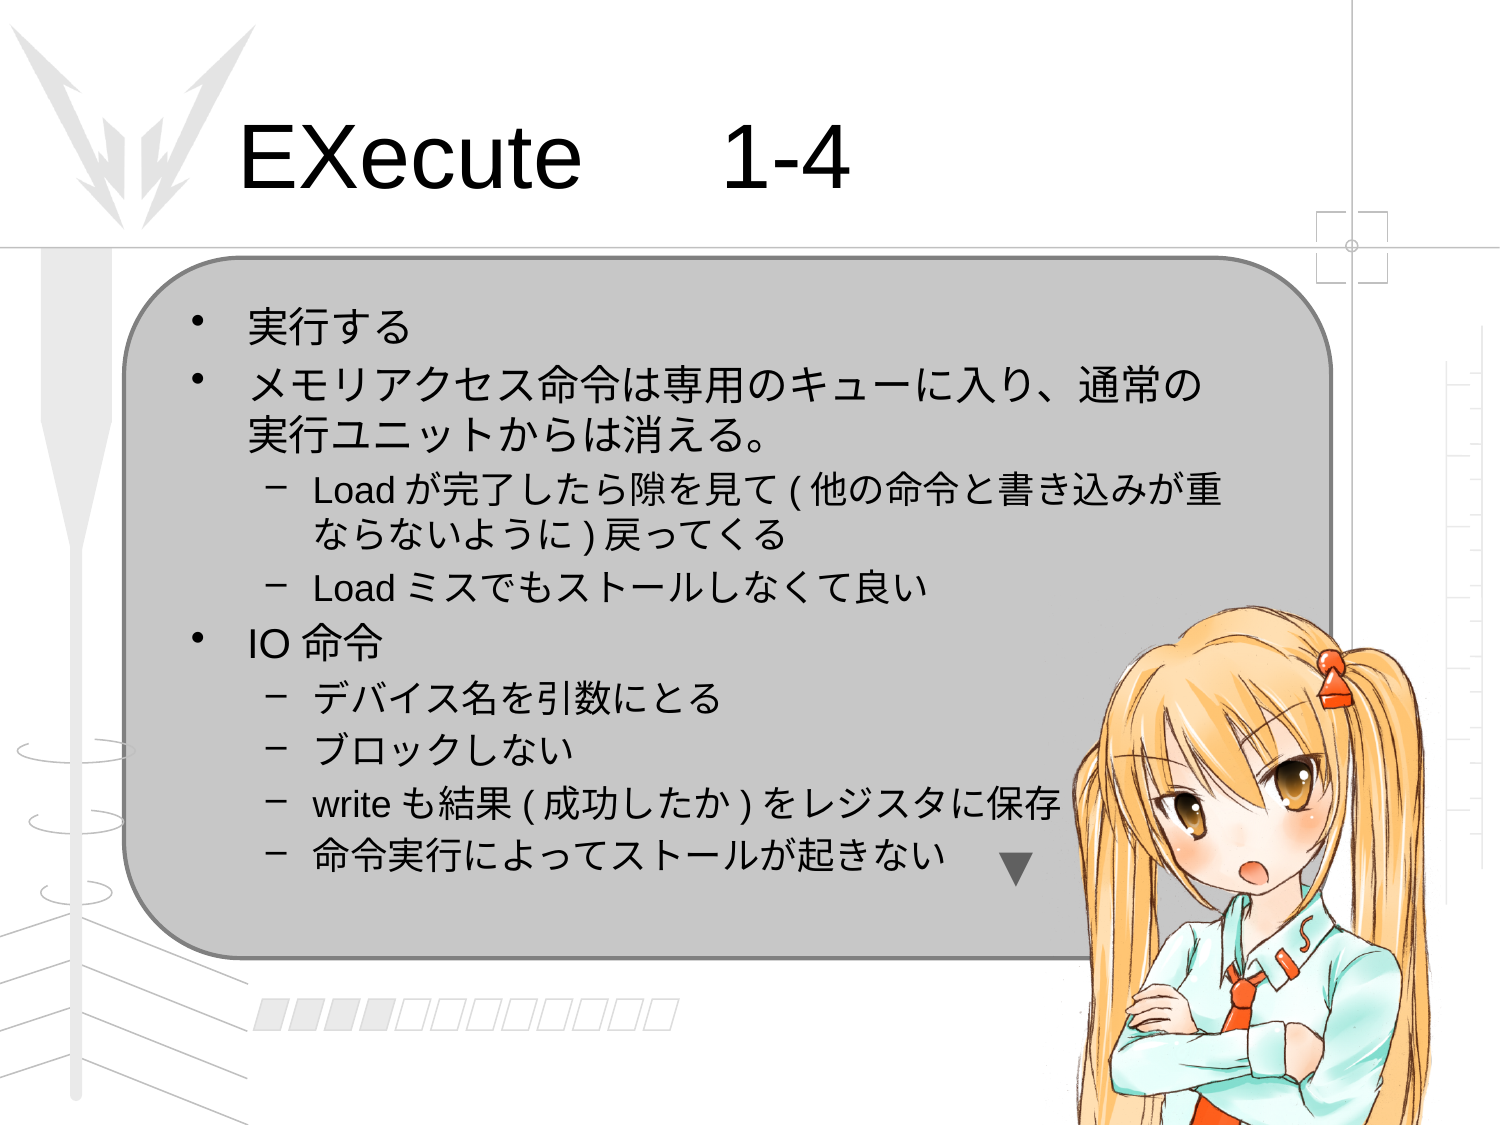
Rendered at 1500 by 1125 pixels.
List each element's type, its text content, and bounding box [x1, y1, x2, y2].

picture [1042, 594, 1442, 1125]
list 実行する メモリアクセス命令は専用のキューに入り、通常の実行ユニットからは消える。 Loadが完了したら隙を見て(他の命令と書き込みが重ならないように)戻ってくる Loadミスでもストールしなくて良い IO命令 デバイス名を引数にとる ブロックしない writeも結果(成功したか)をレジスタに保存 命令実行によってストールが起きない [175, 292, 1259, 938]
picture [9, 23, 256, 230]
title EXecute 1-4 [222, 70, 1353, 235]
